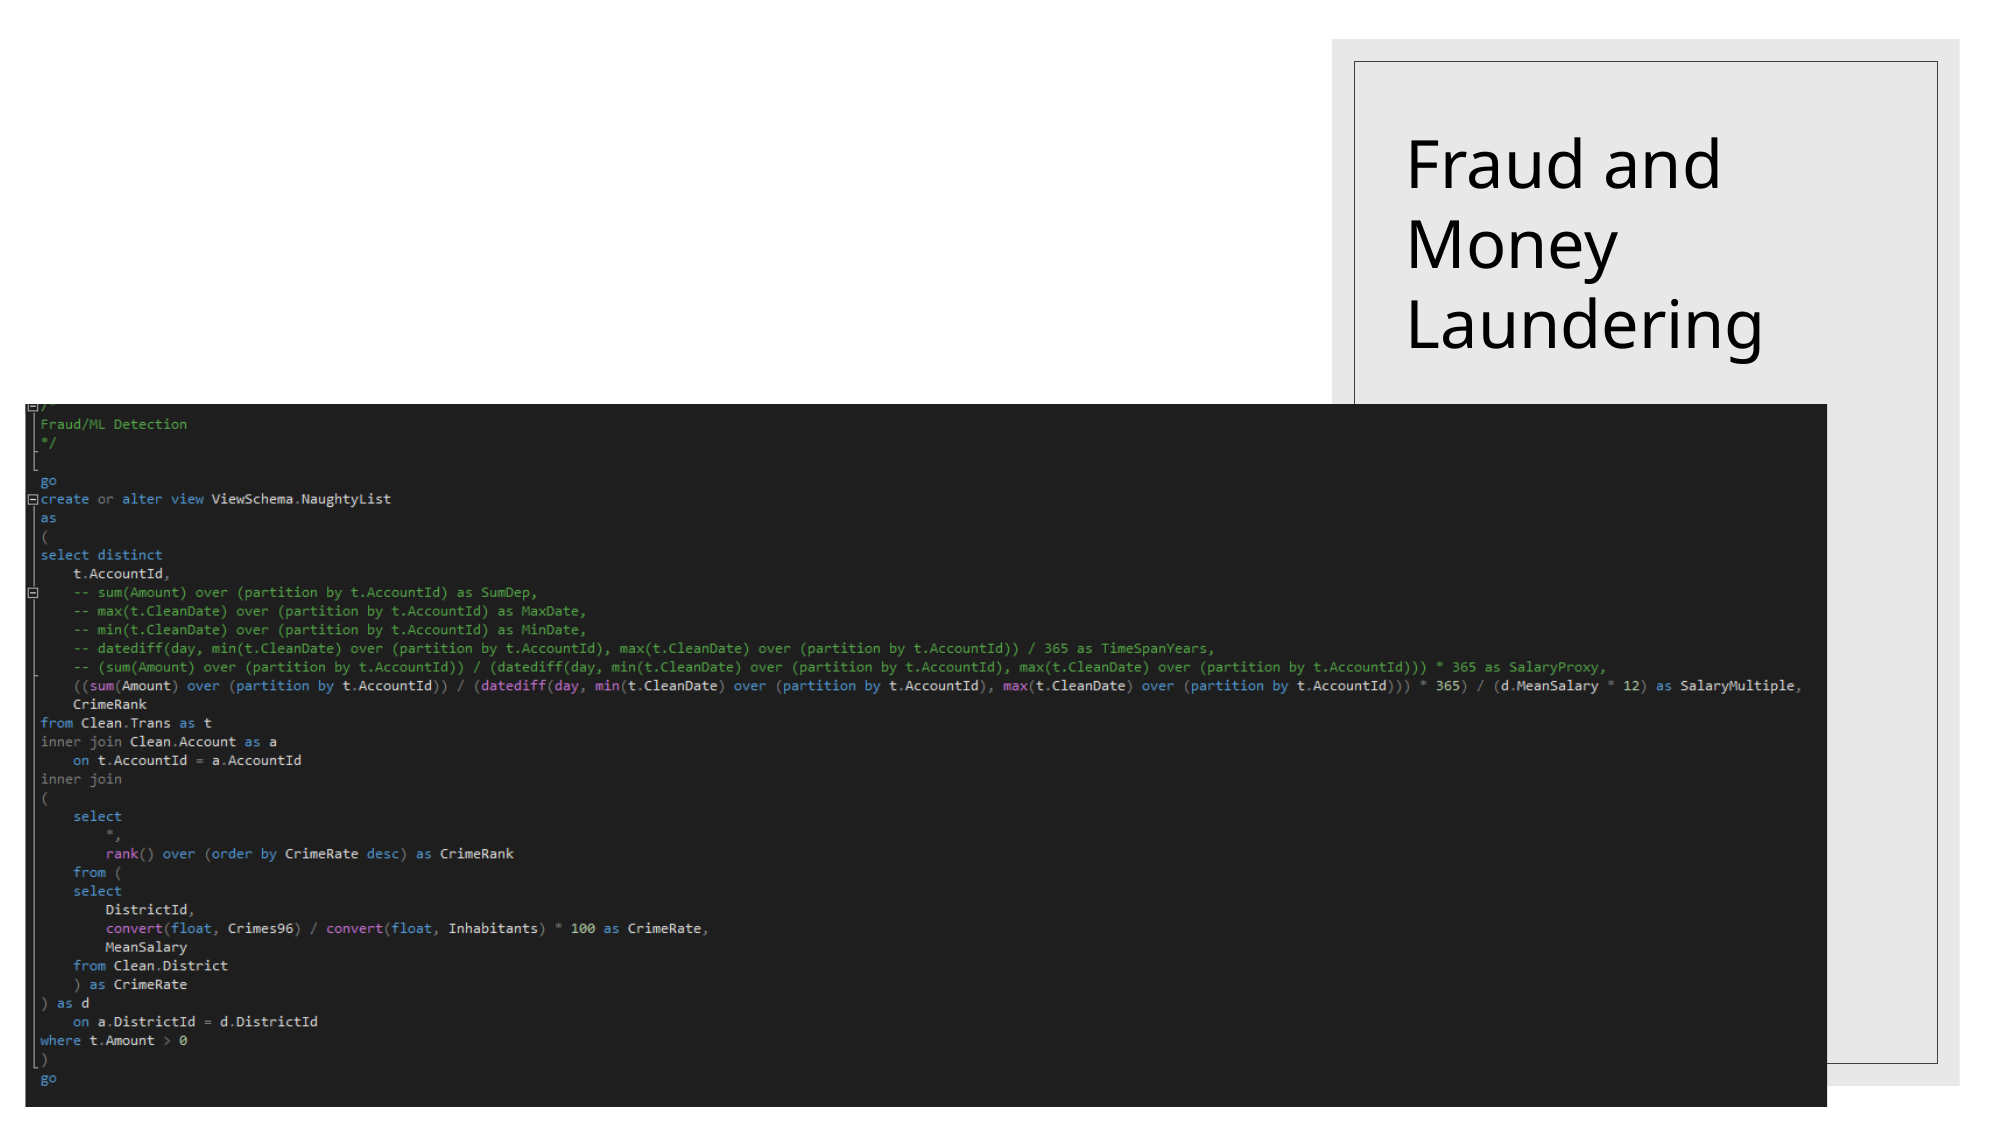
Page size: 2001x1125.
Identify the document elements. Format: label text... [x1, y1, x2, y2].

title Fraud and Money Laundering [1390, 98, 1907, 369]
picture [25, 404, 1828, 1107]
